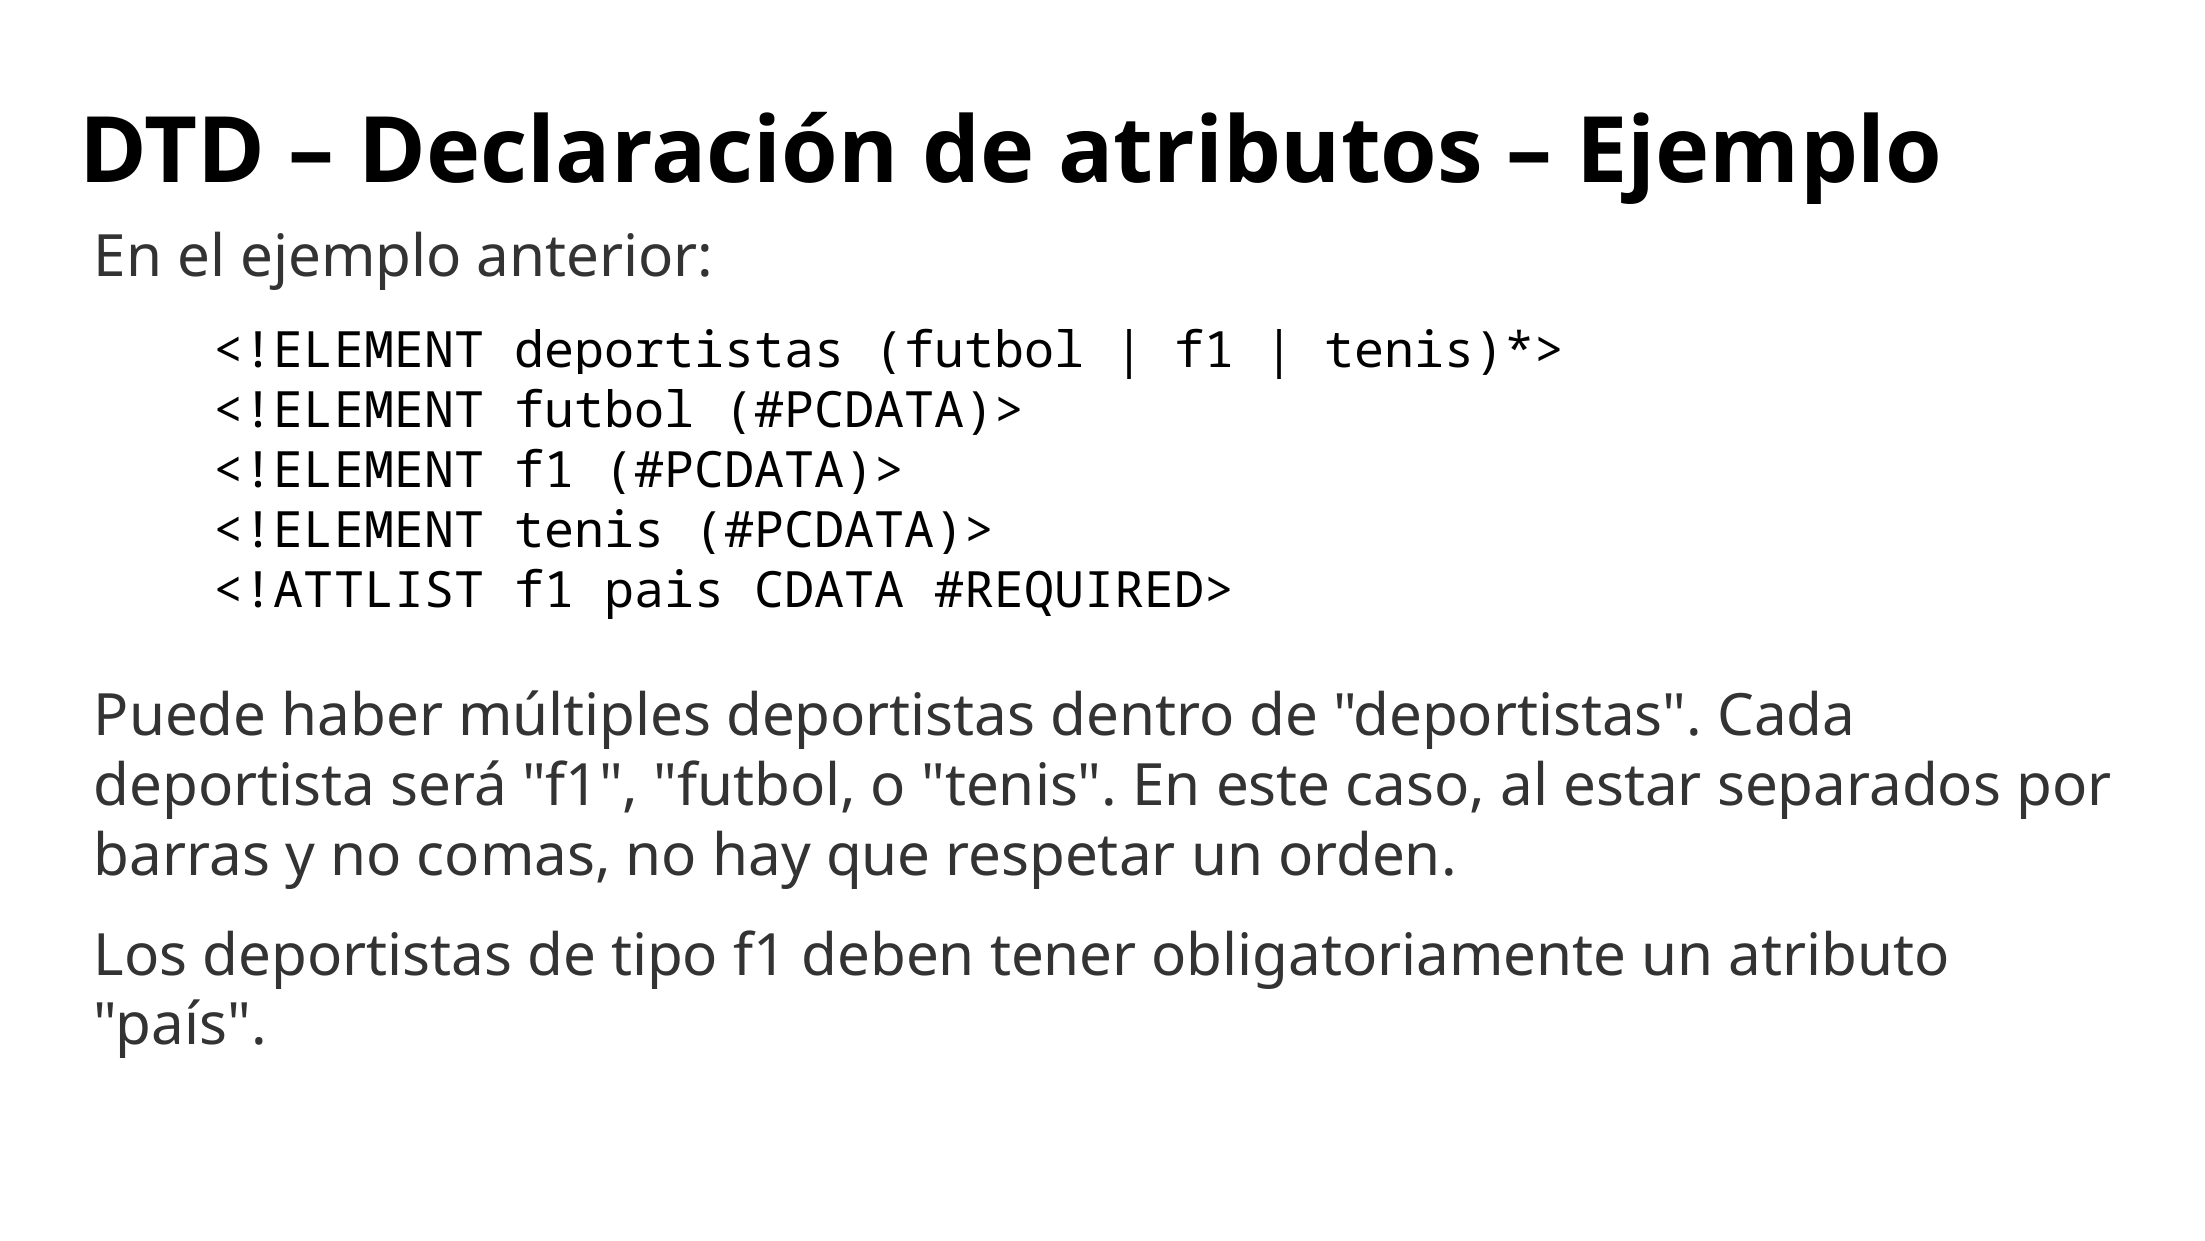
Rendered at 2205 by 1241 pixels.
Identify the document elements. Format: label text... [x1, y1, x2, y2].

text_box En el ejemplo anterior: <!ELEMENT deportistas (futbol | f1 | tenis)*> <!ELEMENT futbol (#PCDATA)> <!ELEMENT f1 (#PCDATA)> <!ELEMENT tenis (#PCDATA)> <!ATTLIST f1 pais CDATA #REQUIRED> Puede haber múltiples deportistas dentro de "deportistas". Cada deportista será "f1", "futbol, o "tenis". En este caso, al estar separados por barras y no comas, no hay que respetar un orden. Los deportistas de tipo f1 deben tener obligatoriamente un atributo "país". [79, 210, 2136, 1064]
title DTD – Declaración de atributos – Ejemplo [79, 41, 2136, 210]
